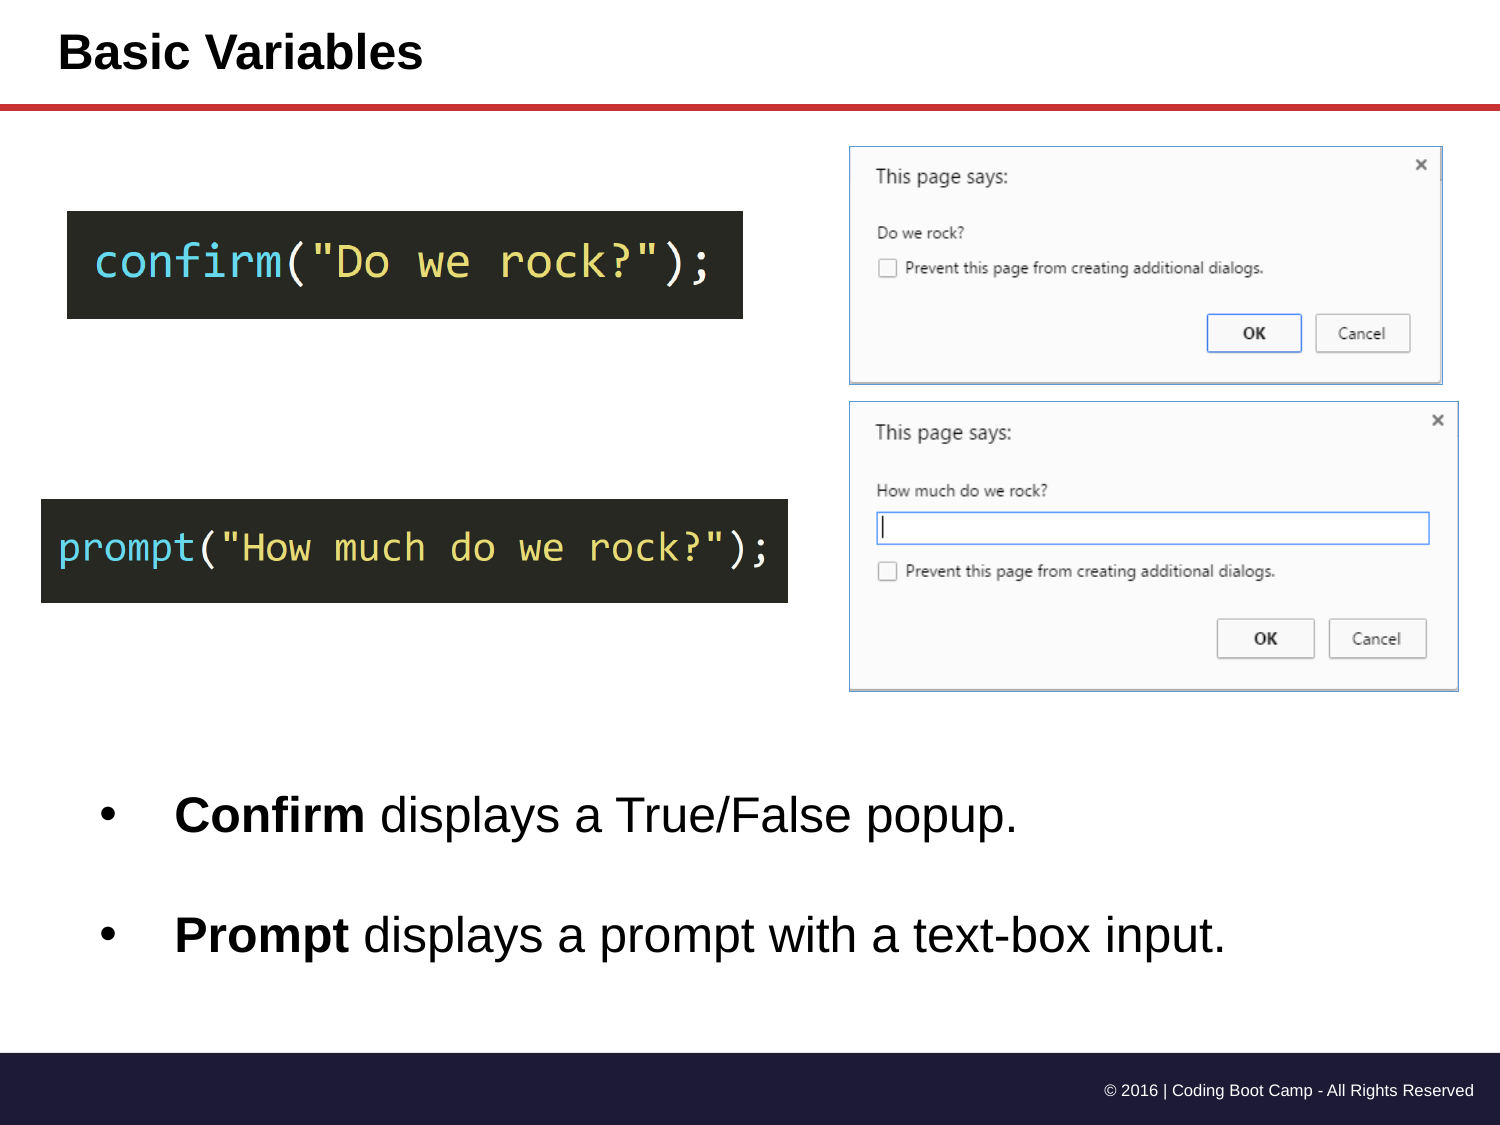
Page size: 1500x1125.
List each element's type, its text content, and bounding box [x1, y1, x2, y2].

picture [41, 499, 788, 603]
text_box Confirm displays a True/False popup. Prompt displays a prompt with a text-box input. [54, 775, 1488, 971]
picture [849, 146, 1443, 385]
title Basic Variables [49, 0, 948, 108]
picture [849, 401, 1460, 693]
picture [67, 211, 743, 320]
